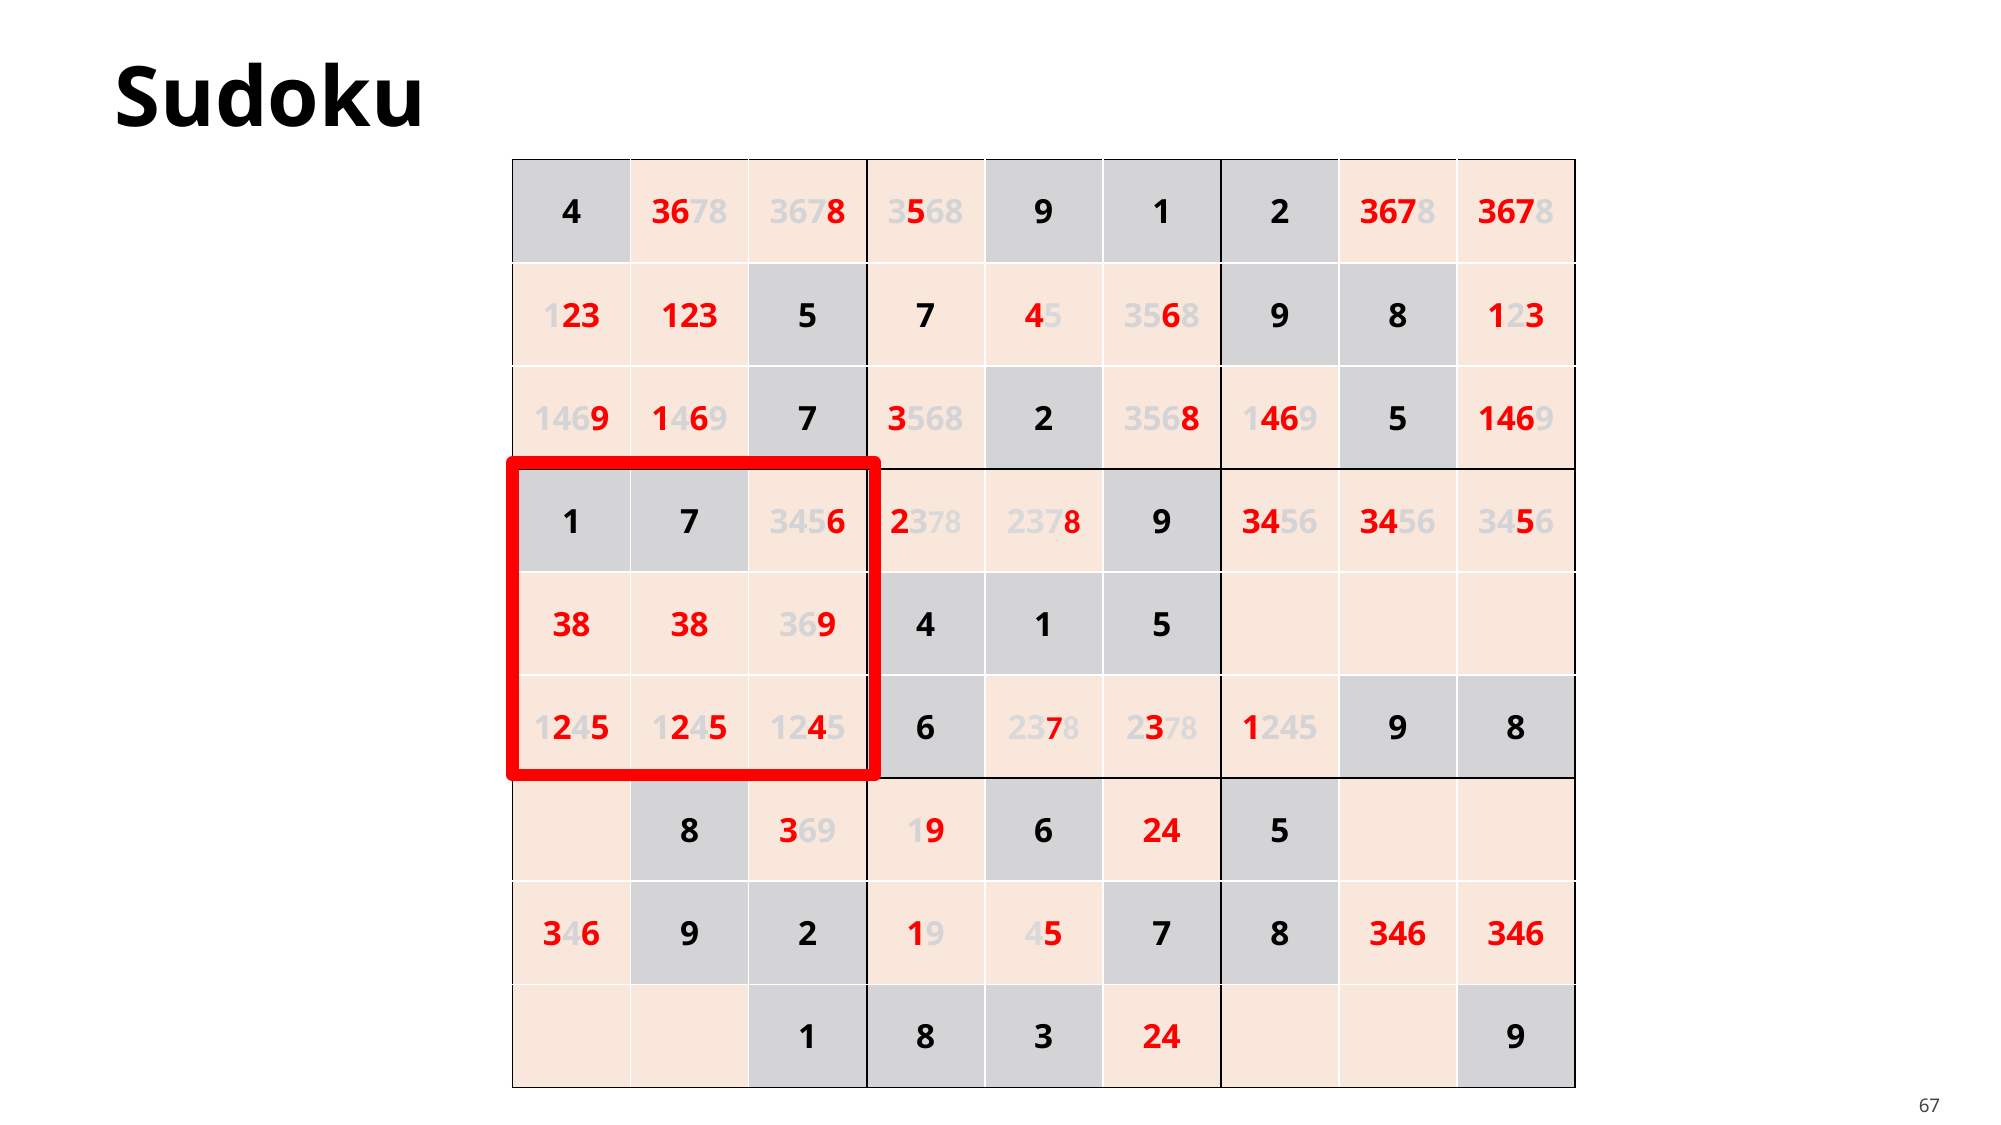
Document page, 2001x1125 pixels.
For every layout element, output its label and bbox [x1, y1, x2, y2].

table_cell [1458, 470, 1574, 571]
table_cell [631, 779, 748, 880]
table_cell [1222, 470, 1338, 571]
table_cell [875, 470, 984, 571]
table_cell [1222, 985, 1338, 1087]
table_cell [749, 264, 866, 365]
table_cell [986, 779, 1102, 880]
table_cell [1458, 573, 1574, 674]
table_cell [1222, 573, 1338, 674]
table_cell [986, 676, 1102, 777]
table_header [1104, 160, 1220, 262]
table_cell [1222, 676, 1338, 777]
table_cell [1458, 779, 1574, 880]
table_cell [1340, 264, 1456, 365]
table_header [1458, 160, 1574, 262]
table_cell [1104, 264, 1220, 365]
table_header [986, 160, 1102, 262]
table_cell [1222, 367, 1338, 468]
table_cell [986, 470, 1102, 571]
table_cell [986, 264, 1102, 365]
table_cell [513, 264, 630, 365]
table_cell [513, 882, 630, 984]
table_cell [868, 676, 984, 777]
table_cell [1222, 779, 1338, 880]
table_header [868, 160, 984, 262]
table_cell [868, 367, 984, 468]
table_cell [749, 985, 866, 1087]
table_cell [868, 264, 984, 365]
table_cell [875, 573, 984, 674]
table_cell [1340, 985, 1456, 1087]
table_cell [1458, 367, 1574, 468]
table_cell [749, 779, 866, 880]
table_cell [868, 985, 984, 1087]
table_cell [1104, 779, 1220, 880]
table_cell [1458, 882, 1574, 984]
table_header [1222, 160, 1338, 262]
table_cell [1458, 264, 1574, 365]
table_header [631, 160, 748, 262]
table_cell [1222, 882, 1338, 984]
table_cell [1458, 985, 1574, 1087]
table_cell [1104, 882, 1220, 984]
table_cell [1340, 367, 1456, 468]
table_cell [868, 779, 984, 880]
table_cell [868, 882, 984, 984]
text_box [512, 462, 875, 775]
table_cell [986, 367, 1102, 468]
table_cell [1104, 676, 1220, 777]
table_cell [1104, 985, 1220, 1087]
table_cell [1104, 367, 1220, 468]
table_cell [513, 985, 630, 1087]
table_cell [1104, 573, 1220, 674]
slide_number [1794, 1080, 1955, 1125]
table_cell [1340, 676, 1456, 777]
table_cell [986, 573, 1102, 674]
table_cell [749, 882, 866, 984]
table_cell [1340, 573, 1456, 674]
table_cell [1104, 470, 1220, 571]
table_cell [749, 367, 866, 462]
table_cell [513, 367, 630, 462]
title [99, 12, 1900, 175]
table_cell [986, 882, 1102, 984]
table_cell [631, 264, 748, 365]
table_cell [1222, 264, 1338, 365]
table_cell [1340, 470, 1456, 571]
table_header [749, 160, 866, 262]
table_cell [1340, 882, 1456, 984]
table_cell [513, 779, 630, 880]
table_cell [986, 985, 1102, 1087]
table_header [513, 160, 630, 262]
table_cell [1340, 779, 1456, 880]
table_cell [631, 367, 748, 462]
table_header [1340, 160, 1456, 262]
table_cell [1458, 676, 1574, 777]
table_cell [631, 882, 748, 984]
table_cell [631, 985, 748, 1087]
